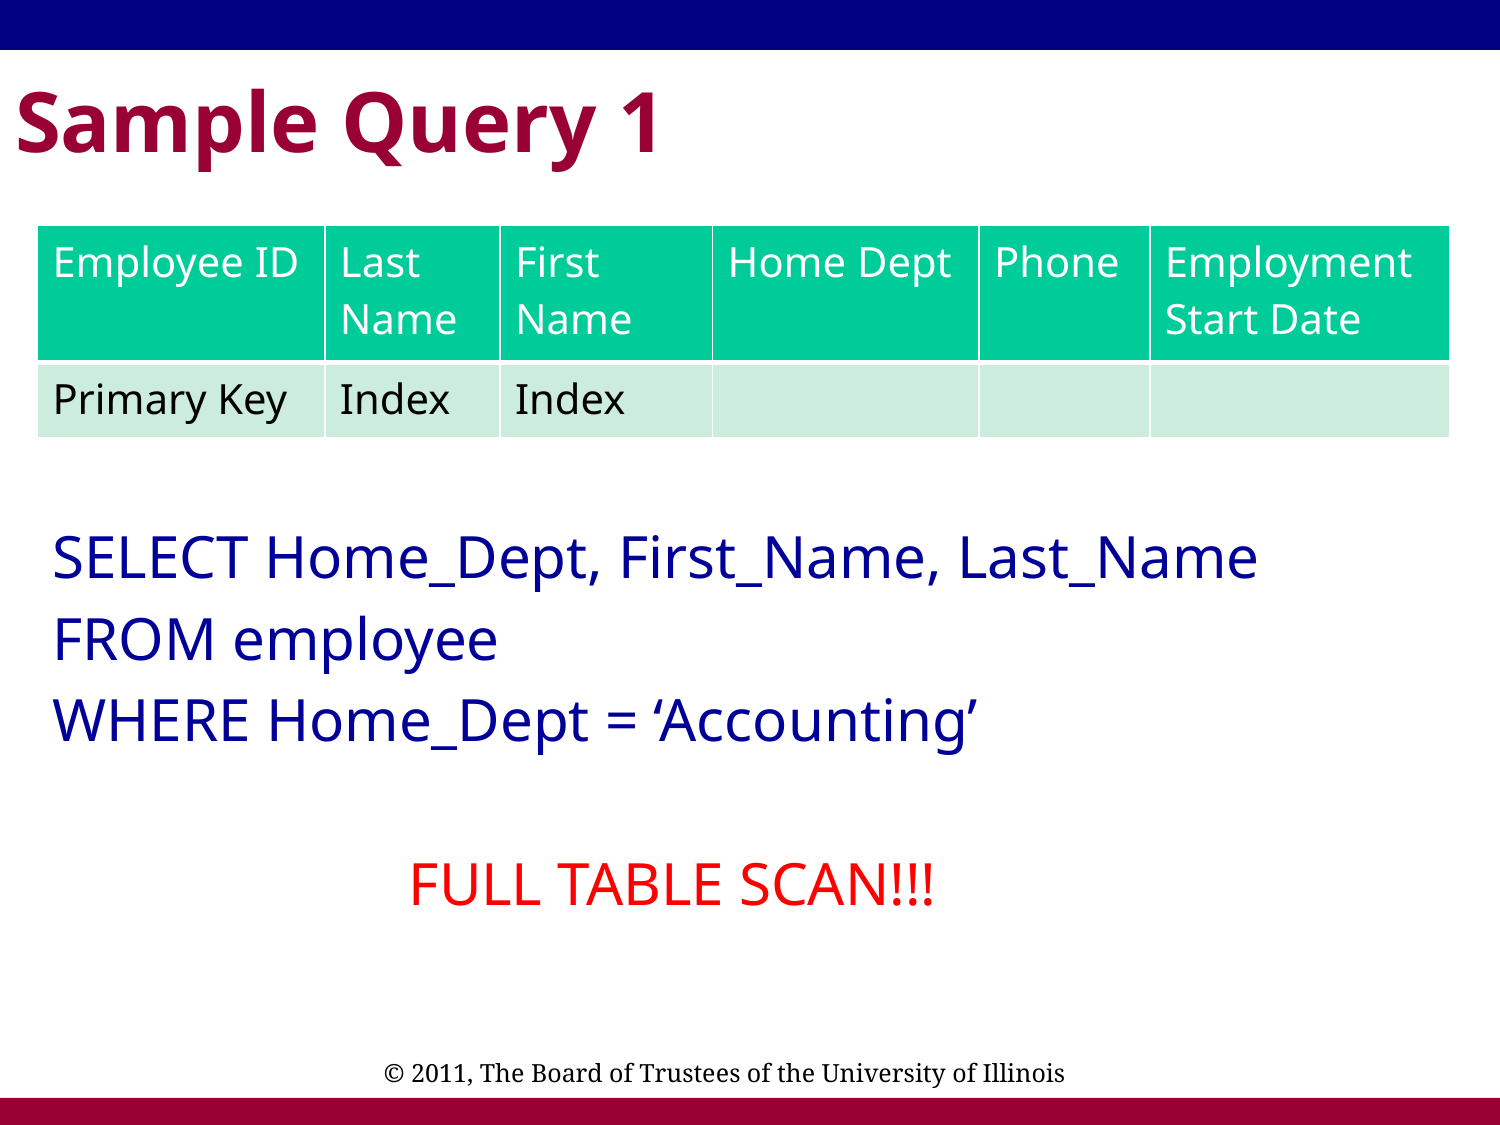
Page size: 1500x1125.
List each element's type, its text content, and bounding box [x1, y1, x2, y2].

table_cell Index [326, 365, 499, 437]
table_cell Primary Key [38, 365, 324, 437]
table_header Employment Start Date [1151, 226, 1449, 360]
table_cell [1151, 365, 1449, 437]
table_cell [713, 365, 978, 437]
table_header Phone [980, 226, 1149, 360]
list SELECT Home_Dept, First_Name, Last_Name FROM employee WHERE Home_Dept = ‘Accounting’ FULL TABLE SCAN!!! [37, 512, 1313, 976]
table_header First Name [501, 226, 712, 360]
table_cell Index [501, 365, 712, 437]
table_cell [980, 365, 1149, 437]
table_header Last Name [326, 226, 499, 360]
table_header Home Dept [713, 226, 978, 360]
table_header Employee ID [38, 226, 324, 360]
title Sample Query 1 [0, 24, 1276, 213]
footer © 2011, The Board of Trustees of the University of Illinois [324, 1049, 1126, 1125]
